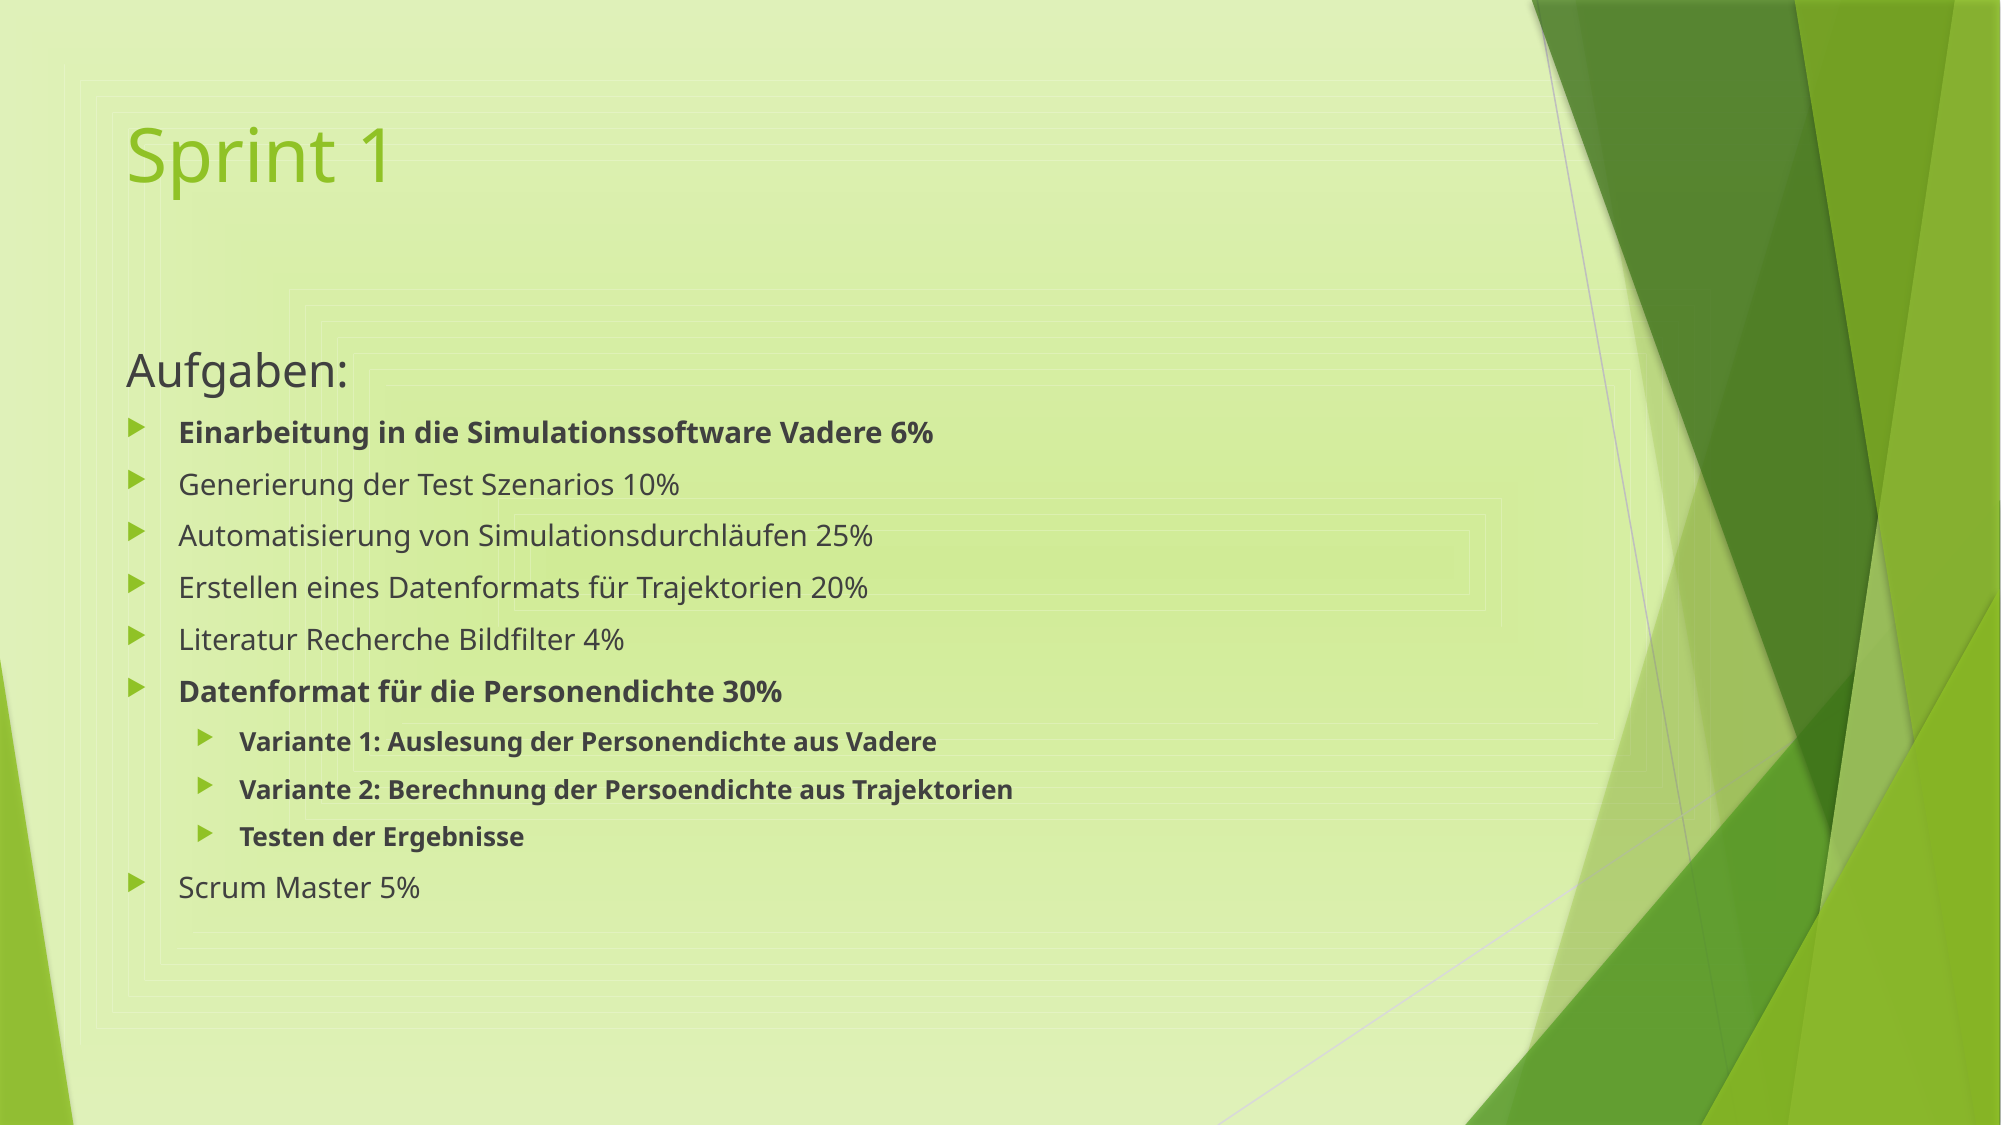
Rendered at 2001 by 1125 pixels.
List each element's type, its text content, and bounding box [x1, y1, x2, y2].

title Sprint 1 [111, 99, 1522, 279]
list Aufgaben: Einarbeitung in die Simulationssoftware Vadere 6% Generierung der Test Szenarios 10% Automatisierung von Simulationsdurchläufen 25% Erstellen eines Datenformats für Trajektorien 20% Literatur Recherche Bildfilter 4% Datenformat für die Personendichte 30% Variante 1: Auslesung der Personendichte aus Vadere Variante 2: Berechnung der Persoendichte aus Trajektorien Testen der Ergebnisse Scrum Master 5% [111, 279, 1522, 917]
